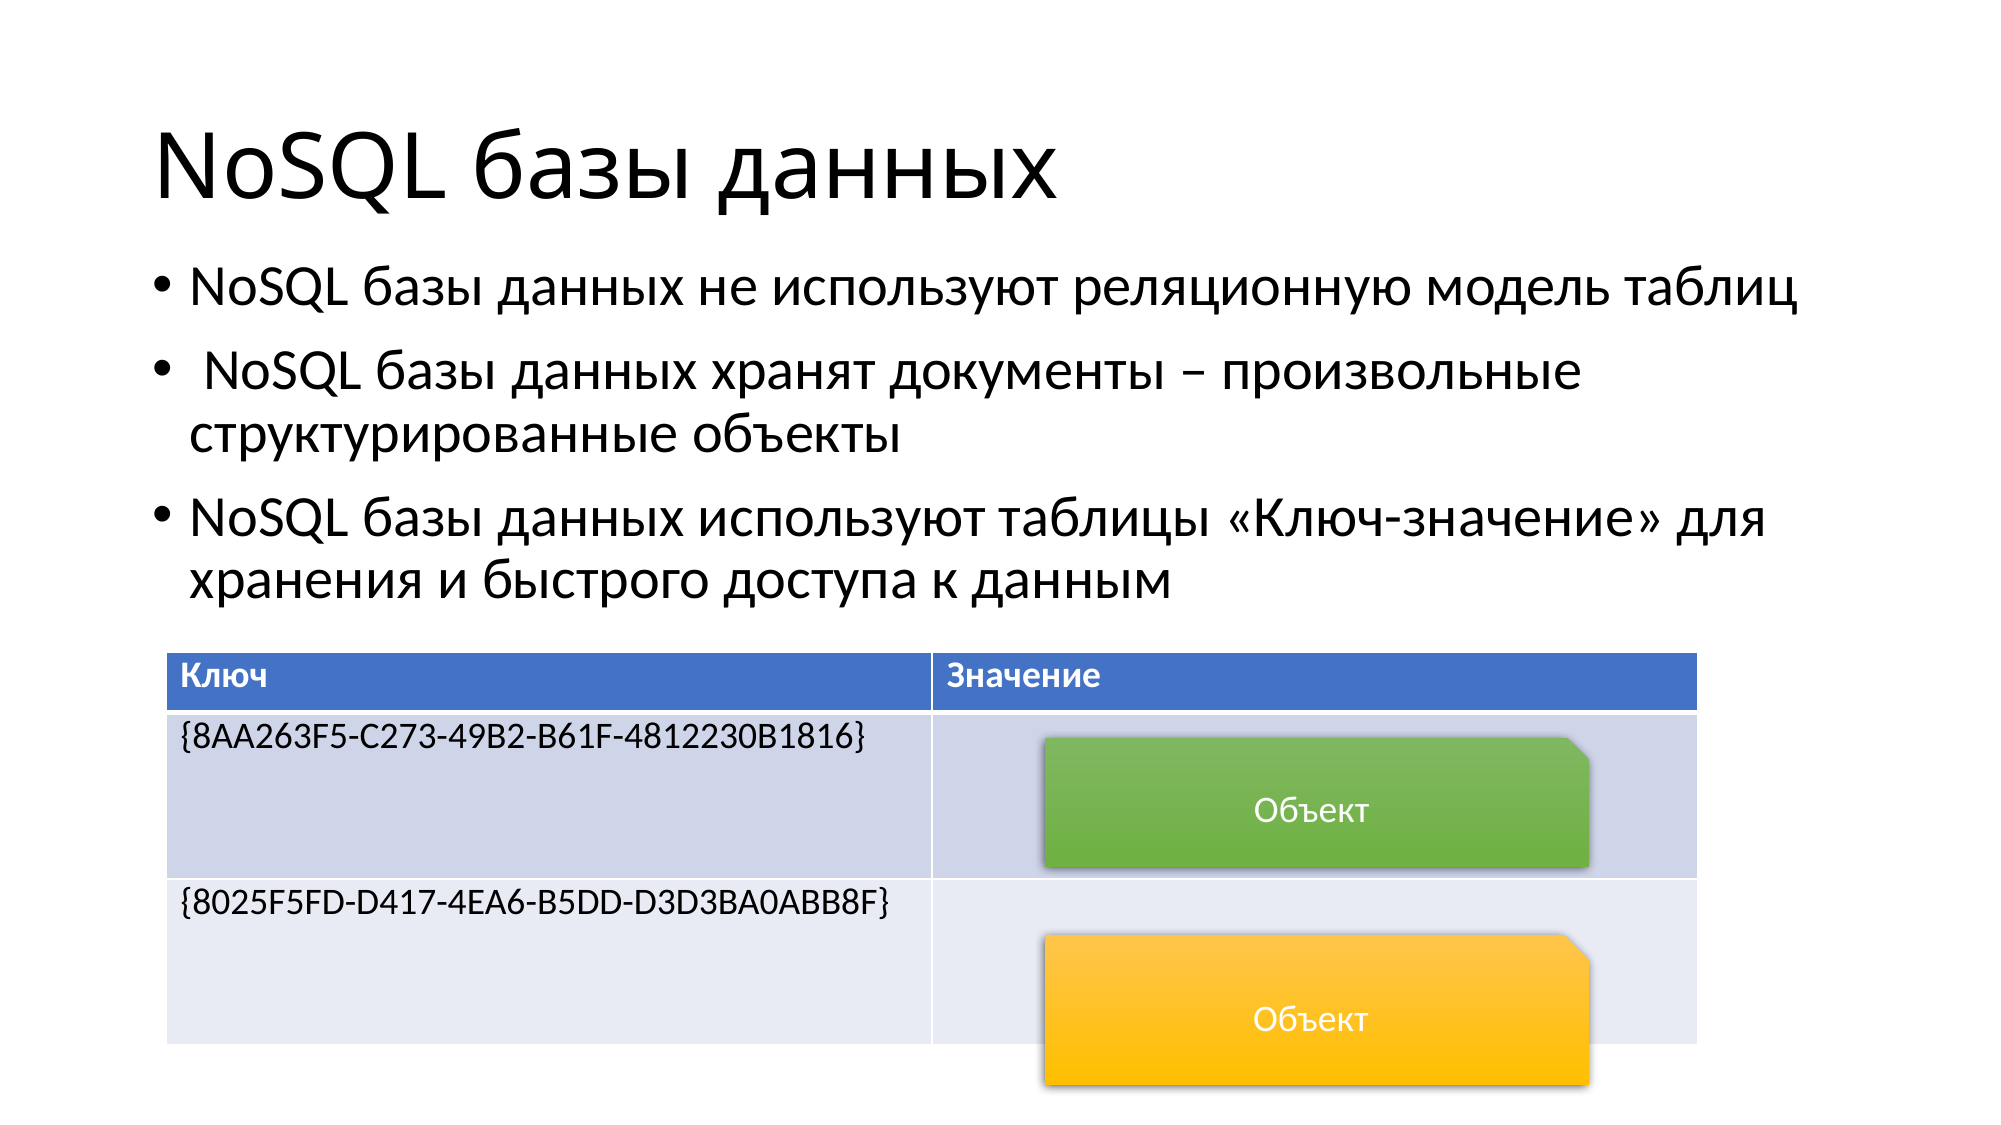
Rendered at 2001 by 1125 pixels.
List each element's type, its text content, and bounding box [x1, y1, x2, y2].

list NoSQL базы данных не используют реляционную модель таблиц NoSQL базы данных хранят документы – произвольные структурированные объекты NoSQL базы данных используют таблицы «Ключ-значение» для хранения и быстрого доступа к данным [137, 247, 1863, 962]
table_cell {8AA263F5-C273-49B2-B61F-4812230B1816} [167, 715, 931, 878]
text_box Объект [1045, 737, 1589, 867]
table_header Ключ [167, 653, 931, 710]
table_cell {8025F5FD-D417-4EA6-B5DD-D3D3BA0ABB8F} [167, 880, 931, 1044]
title NoSQL базы данных [137, 59, 1863, 247]
table_header Значение [933, 653, 1697, 710]
text_box Объект [1045, 934, 1589, 1085]
table_cell [933, 880, 1697, 1044]
table_cell [933, 715, 1697, 878]
